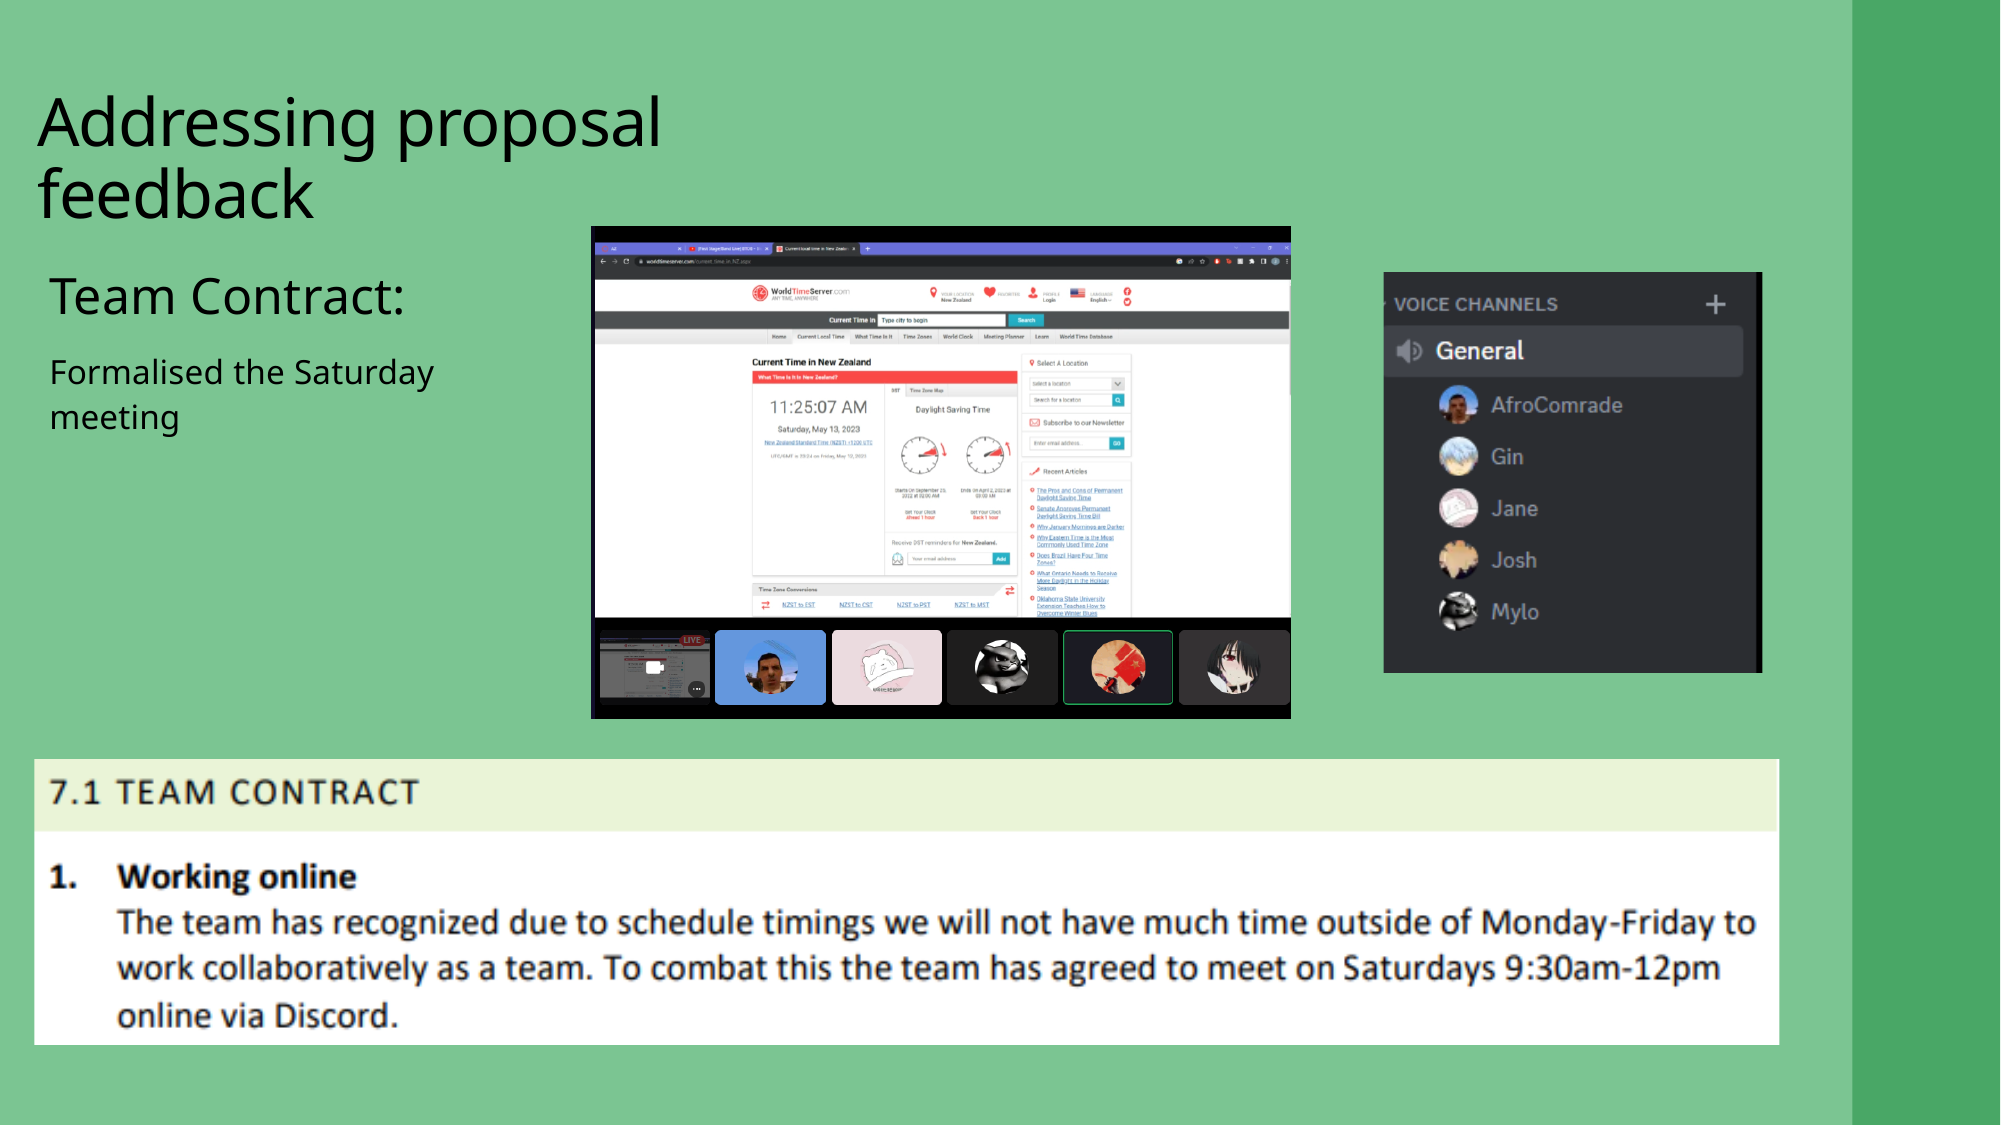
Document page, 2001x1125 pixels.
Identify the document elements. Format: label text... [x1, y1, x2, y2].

title Addressing proposal feedback [22, 28, 681, 294]
picture [591, 226, 1291, 719]
picture [1383, 271, 1763, 673]
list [34, 759, 1780, 1045]
list Team Contract: Formalised the Saturday meeting [34, 248, 560, 756]
